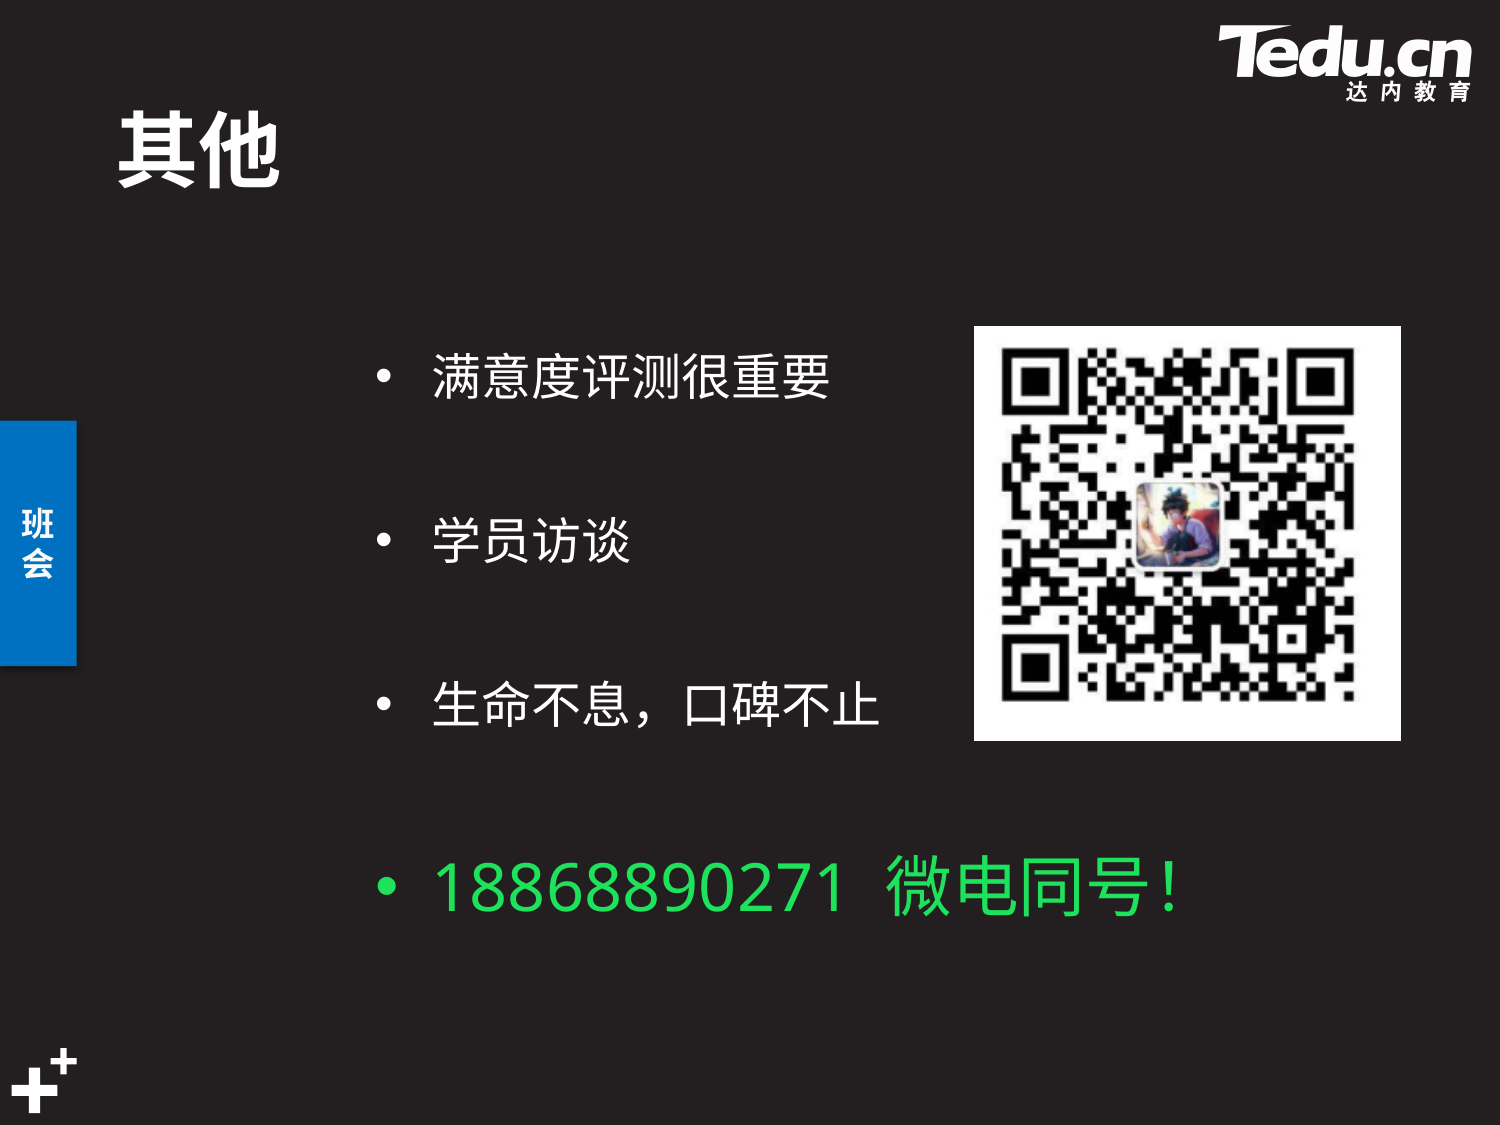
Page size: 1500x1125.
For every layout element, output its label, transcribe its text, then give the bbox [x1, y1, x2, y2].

list 满意度评测很重要 学员访谈 生命不息，口碑不止 18868890271 微电同号！ [360, 326, 1211, 1037]
picture [974, 326, 1402, 741]
title 其他 [100, 89, 1211, 207]
picture [1170, 1, 1500, 118]
